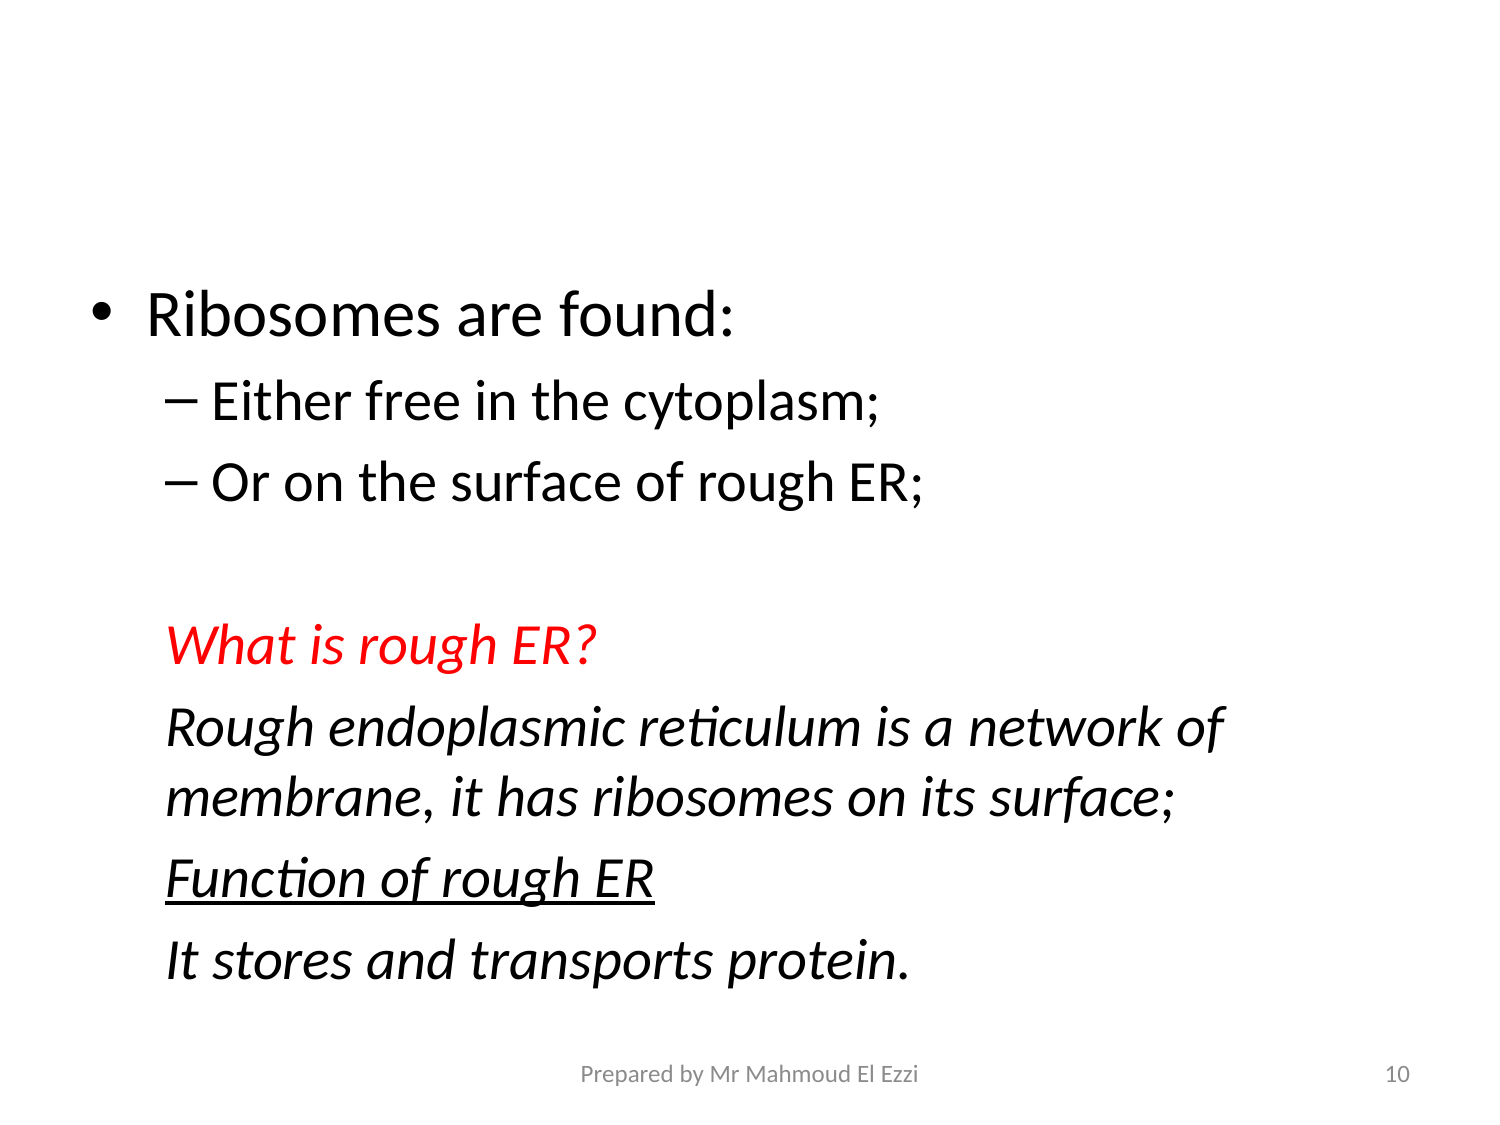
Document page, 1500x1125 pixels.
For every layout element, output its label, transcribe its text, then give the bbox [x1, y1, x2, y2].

list Ribosomes are found: Either free in the cytoplasm; Or on the surface of rough ER; What is rough ER? Rough endoplasmic reticulum is a network of membrane, it has ribosomes on its surface; Function of rough ER It stores and transports protein. [75, 262, 1425, 1005]
slide_number 10 [1074, 1042, 1425, 1103]
footer Prepared by Mr Mahmoud El Ezzi [512, 1042, 988, 1103]
